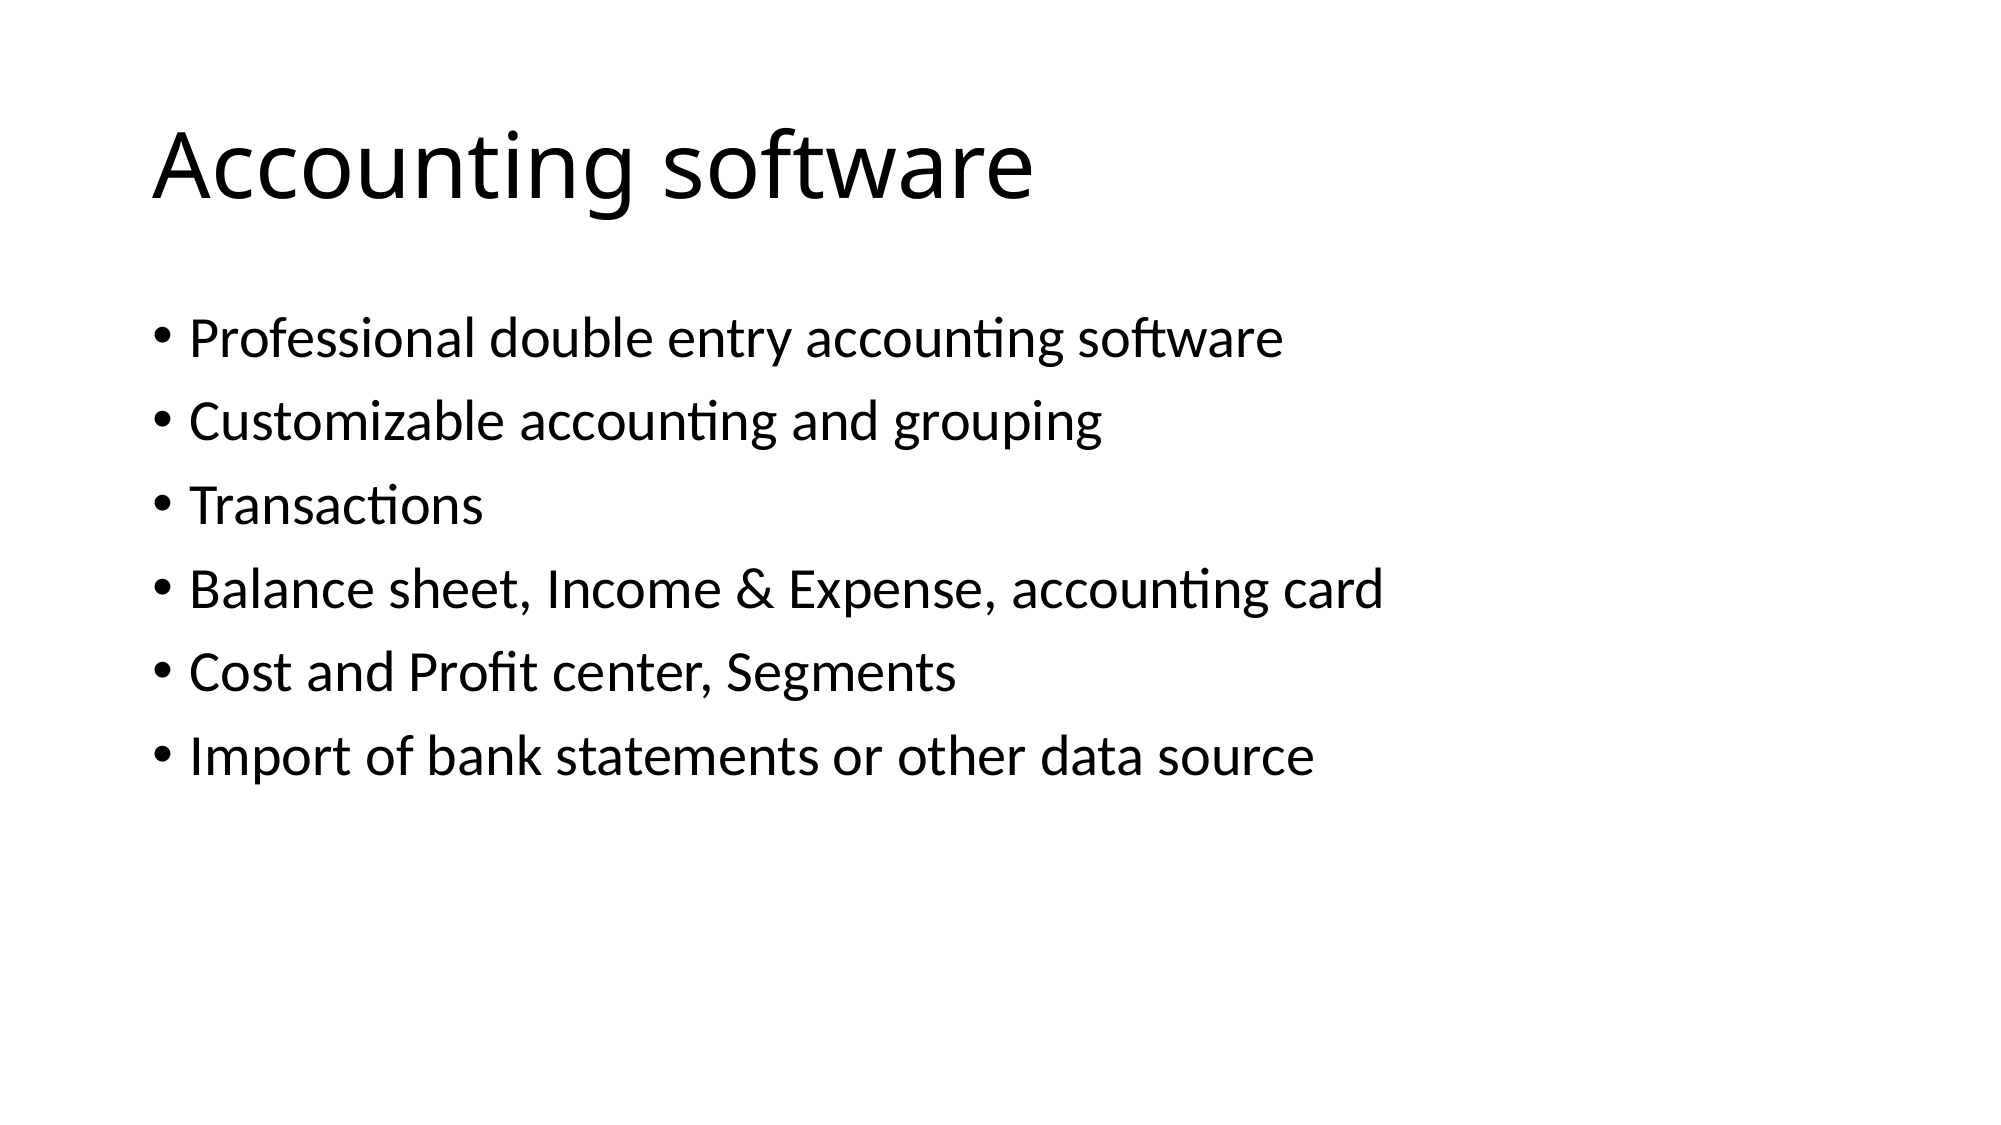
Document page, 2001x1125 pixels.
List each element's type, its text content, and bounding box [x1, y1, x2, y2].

list Professional double entry accounting software Customizable accounting and grouping Transactions Balance sheet, Income & Expense, accounting card Cost and Profit center, Segments Import of bank statements or other data source [137, 299, 1863, 1014]
title Accounting software [137, 59, 1863, 278]
